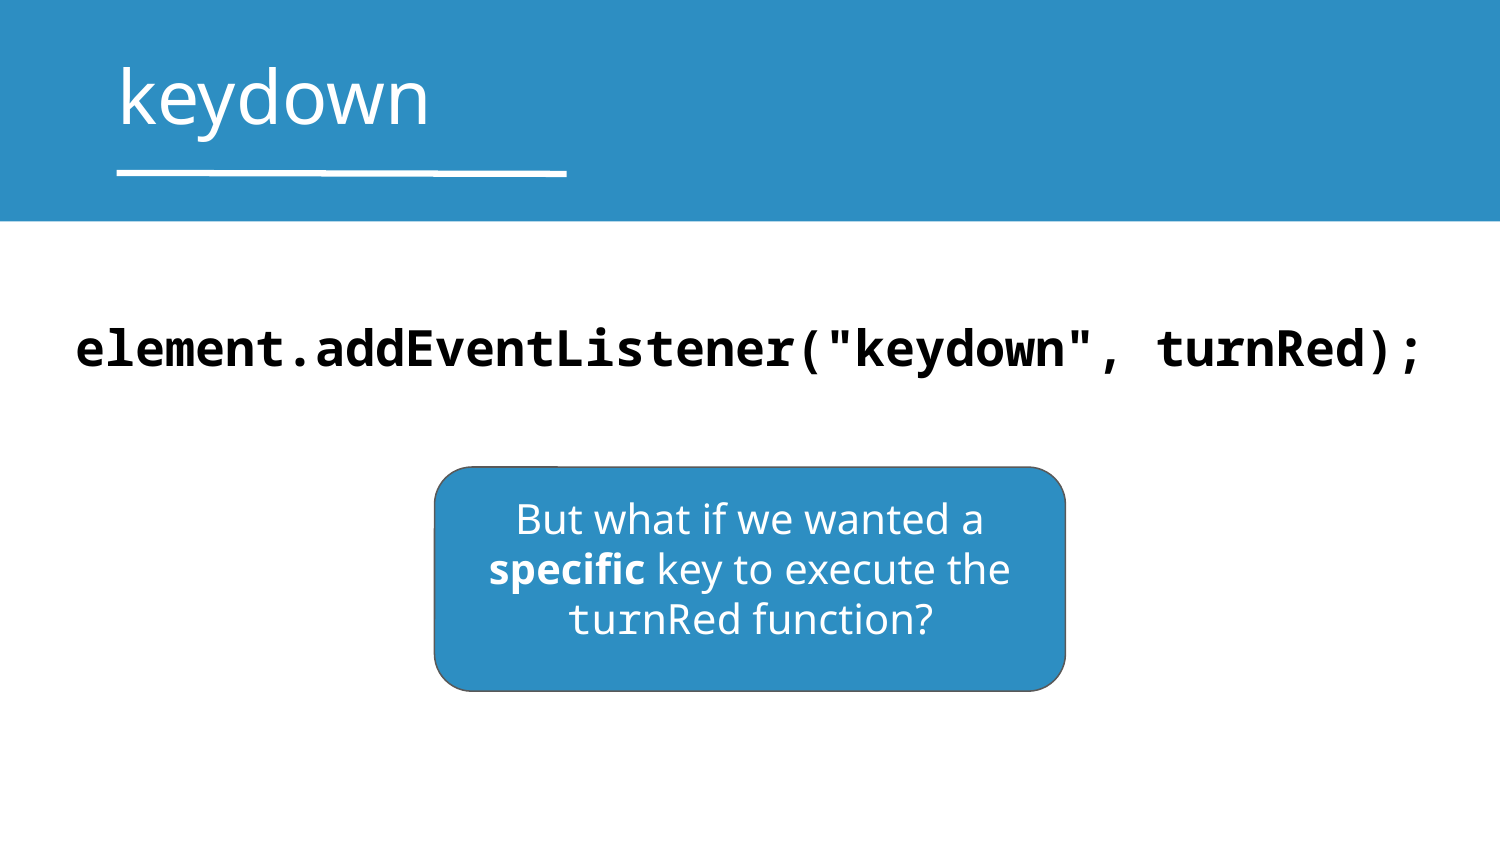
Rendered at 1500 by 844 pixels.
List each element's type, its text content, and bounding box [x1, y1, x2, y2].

text_box But what if we wanted a specific key to execute the turnRed function? [434, 467, 1066, 692]
title keydown [102, 34, 1500, 106]
list element.addEventListener("keydown", turnRed); [51, 292, 1449, 422]
